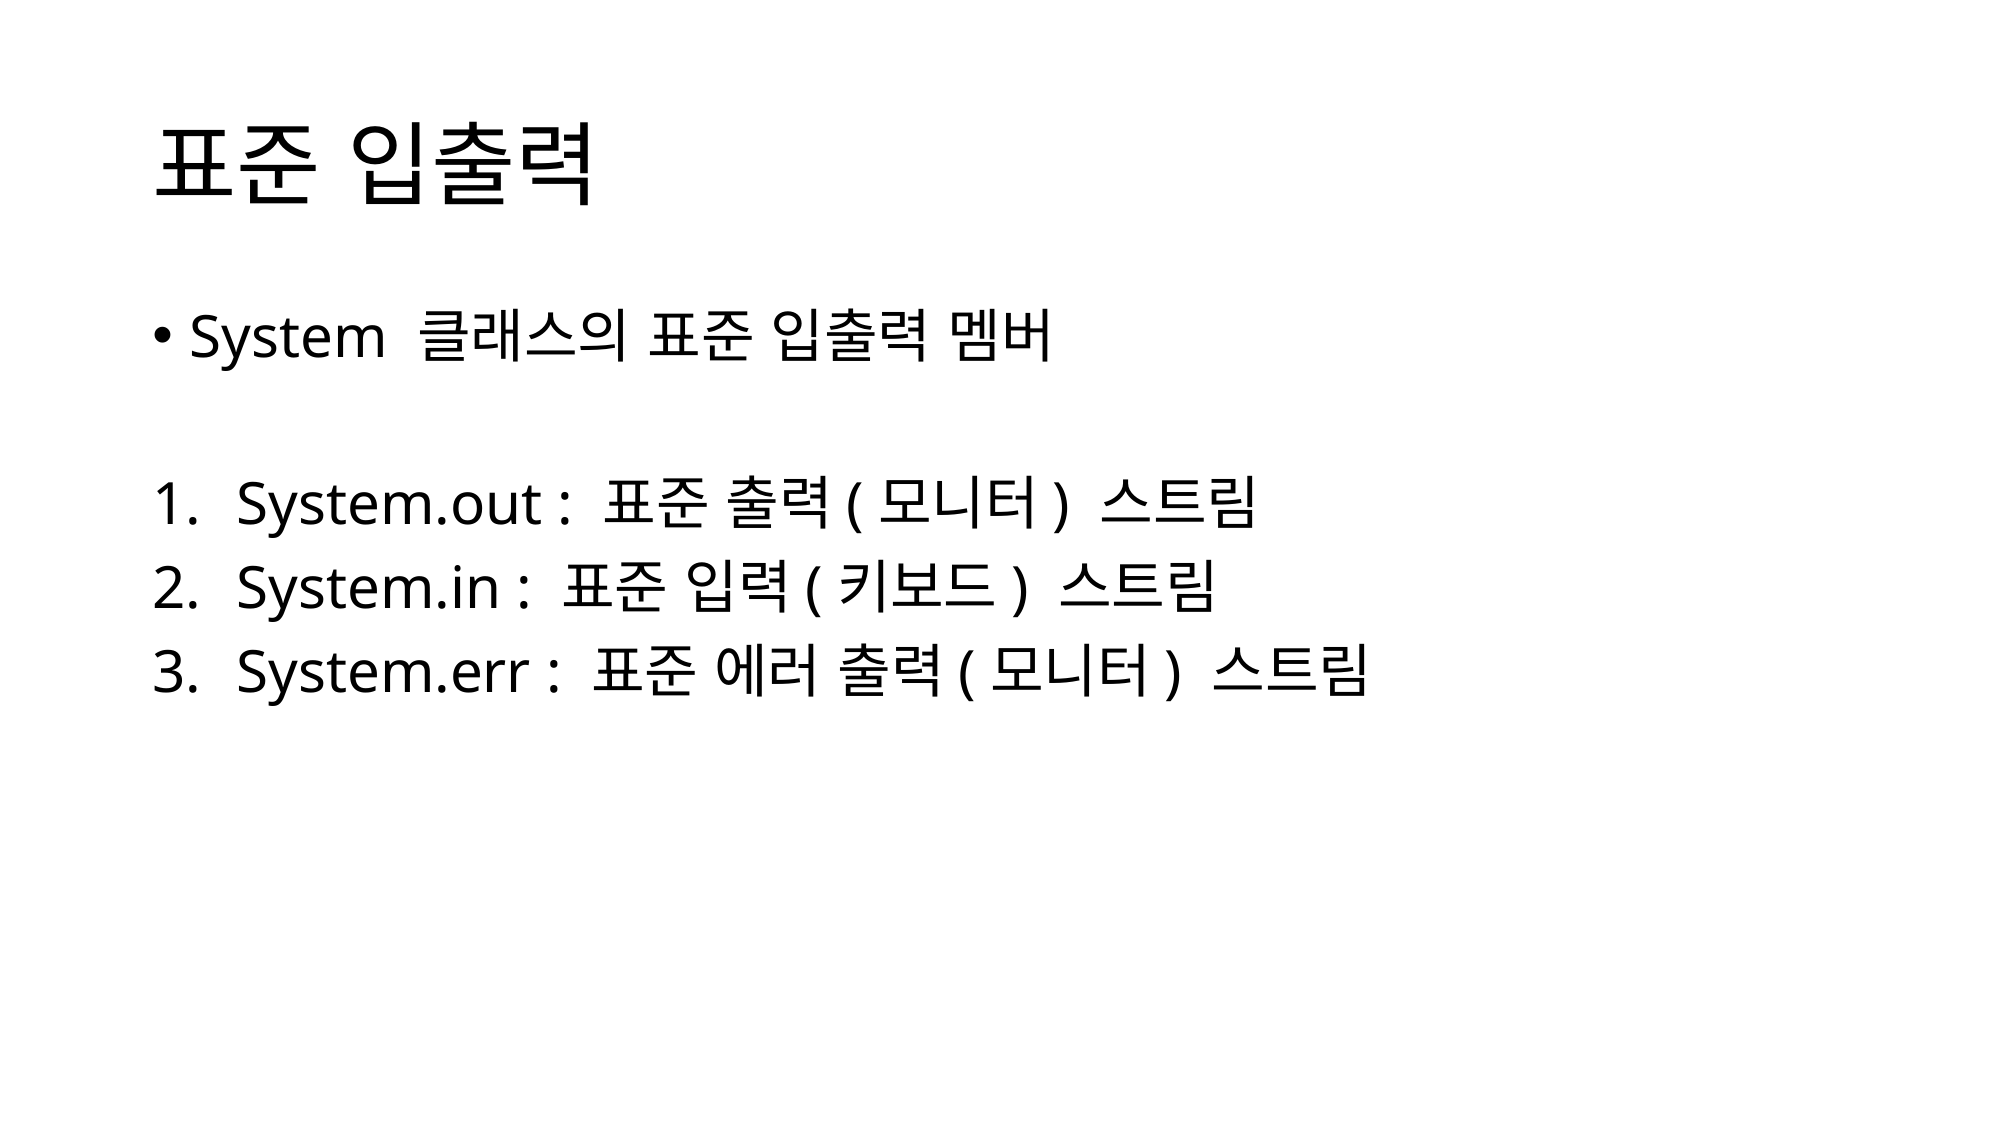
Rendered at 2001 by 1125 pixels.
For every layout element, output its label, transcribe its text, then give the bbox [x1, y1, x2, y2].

list System 클래스의 표준 입출력 멤버 System.out : 표준 출력(모니터) 스트림 System.in : 표준 입력(키보드) 스트림 System.err : 표준 에러 출력(모니터) 스트림 [137, 299, 1863, 1014]
title 표준 입출력 [137, 59, 1863, 278]
